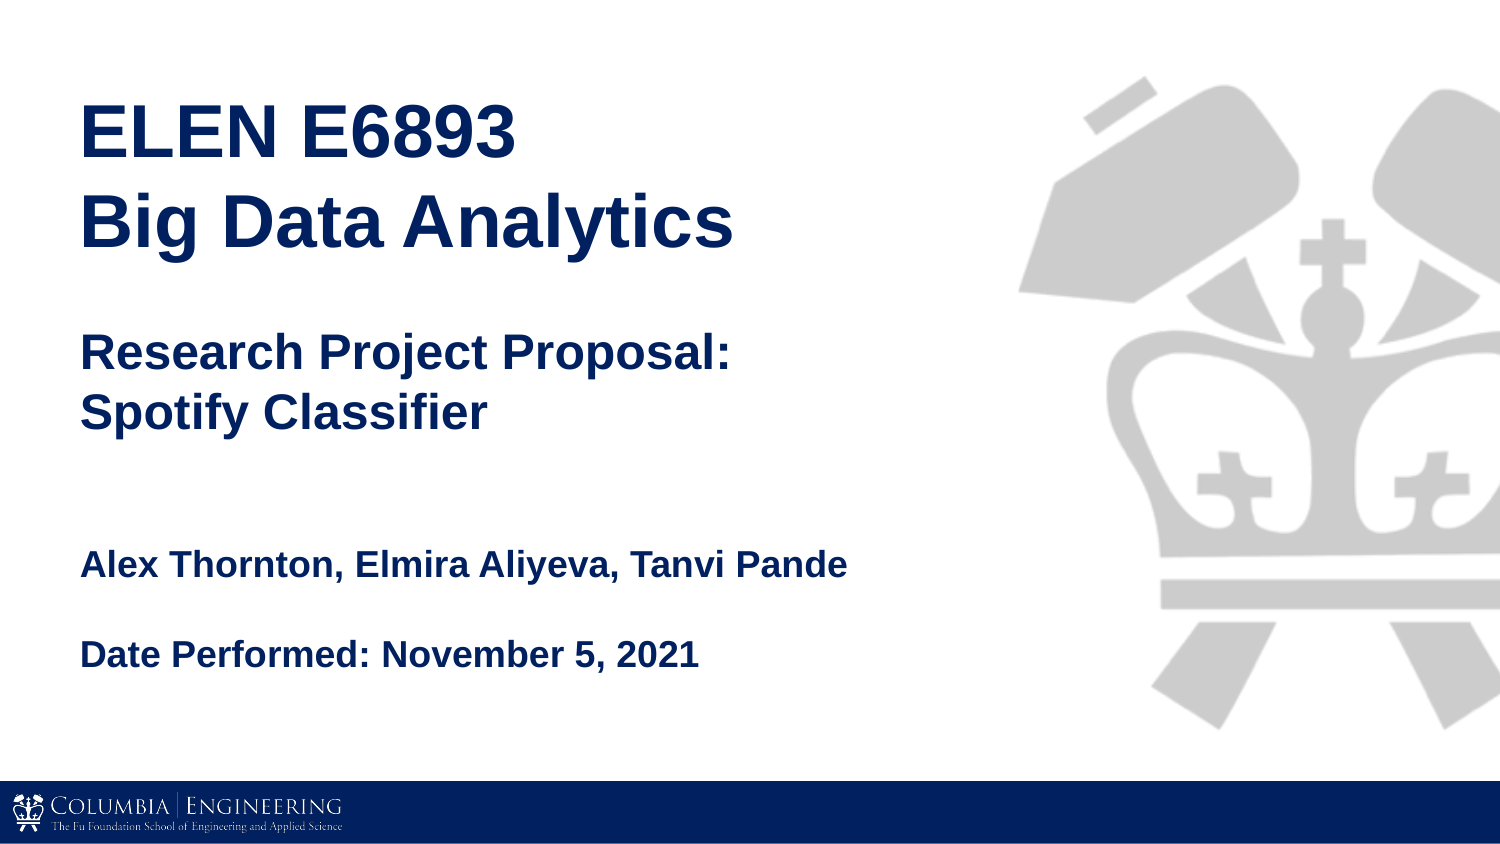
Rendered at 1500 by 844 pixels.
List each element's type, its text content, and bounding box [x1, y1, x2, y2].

title ELEN E6893 Big Data Analytics [64, 67, 1412, 277]
picture [1018, 76, 1500, 734]
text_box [0, 780, 1500, 844]
text_box Research Project Proposal: Spotify Classifier Alex Thornton, Elmira Aliyeva, Tanvi Pande Date Performed: November 5, 2021 [64, 312, 1500, 775]
